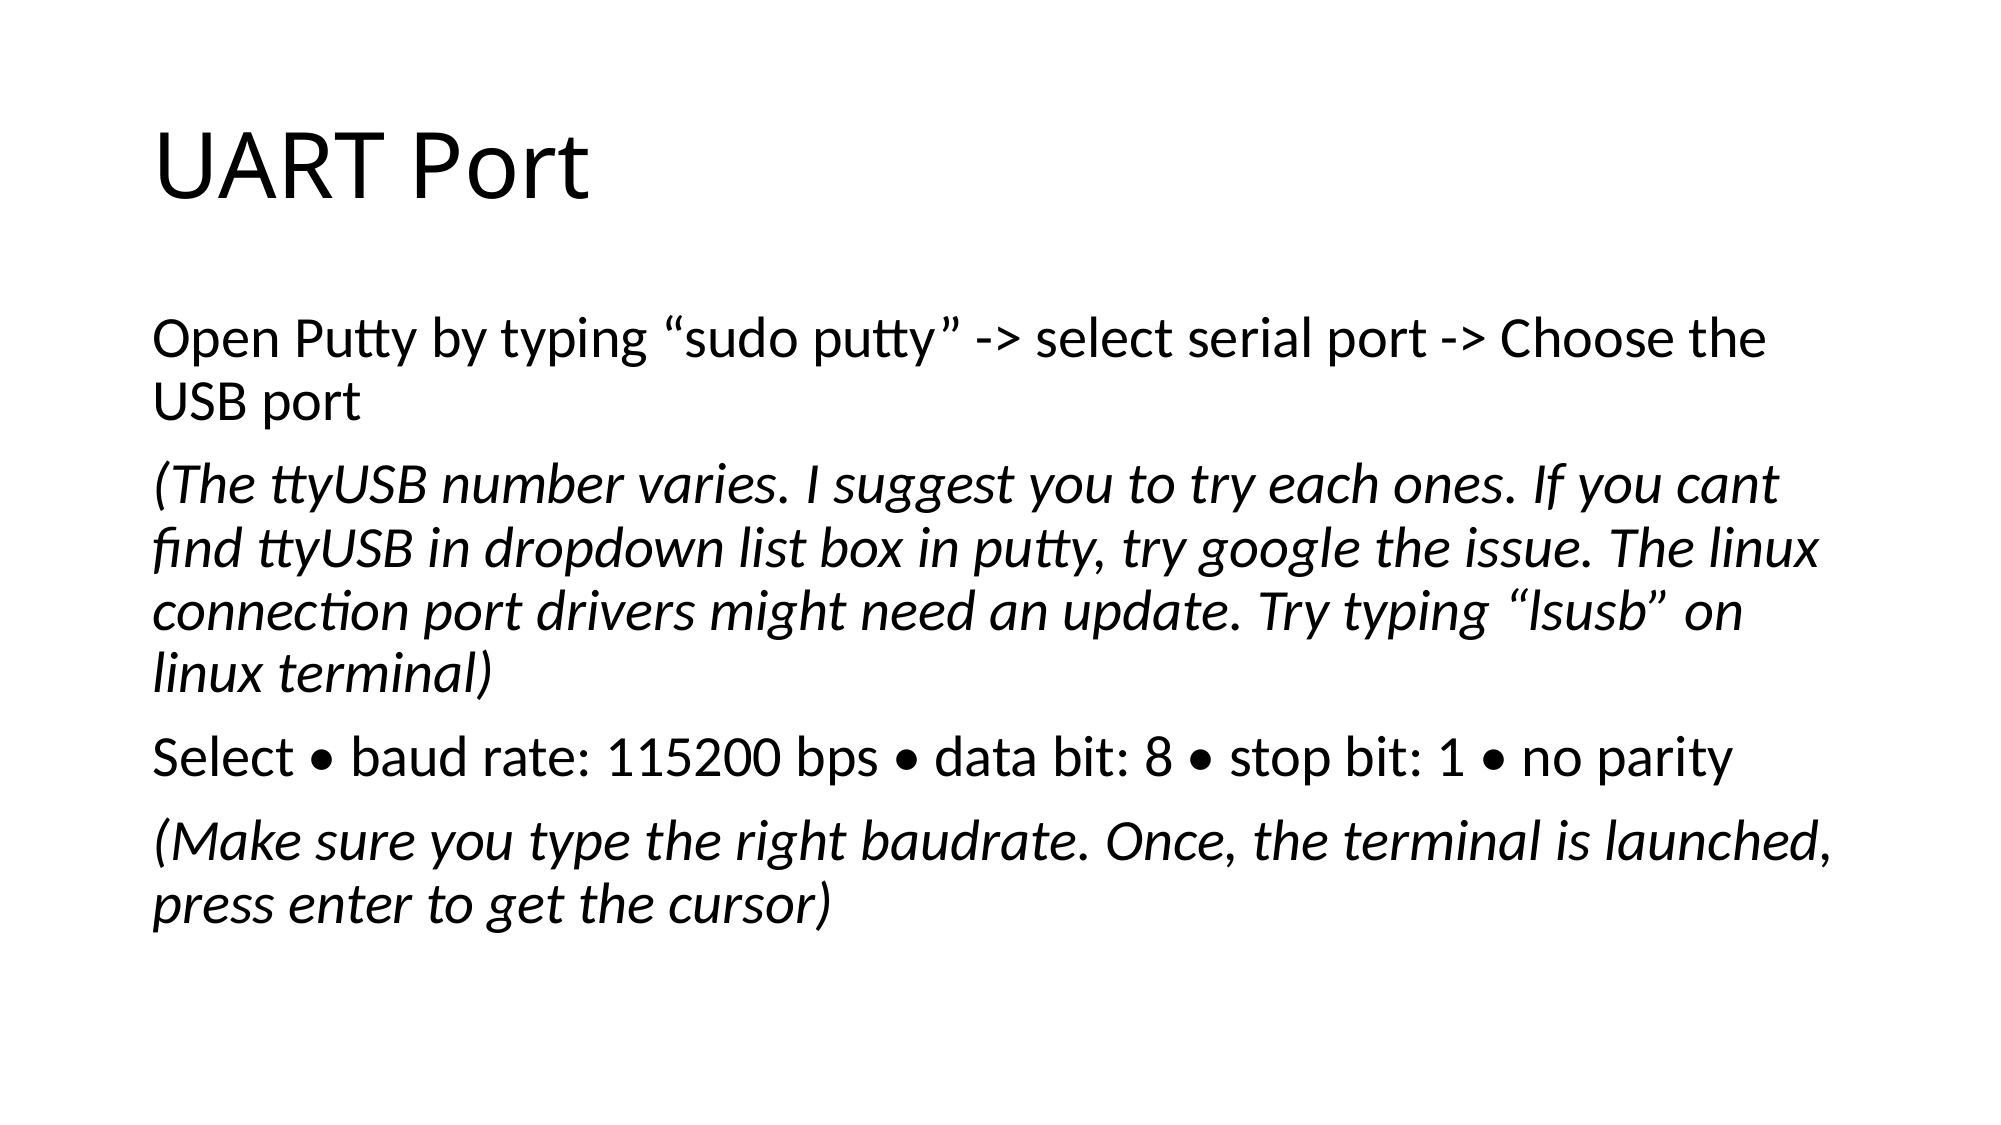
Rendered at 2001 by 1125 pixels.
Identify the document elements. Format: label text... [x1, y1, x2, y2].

list Open Putty by typing “sudo putty” -> select serial port -> Choose the USB port (The ttyUSB number varies. I suggest you to try each ones. If you cant find ttyUSB in dropdown list box in putty, try google the issue. The linux connection port drivers might need an update. Try typing “lsusb” on linux terminal) Select • baud rate: 115200 bps • data bit: 8 • stop bit: 1 • no parity (Make sure you type the right baudrate. Once, the terminal is launched, press enter to get the cursor) [137, 299, 1863, 1014]
title UART Port [137, 59, 1863, 278]
